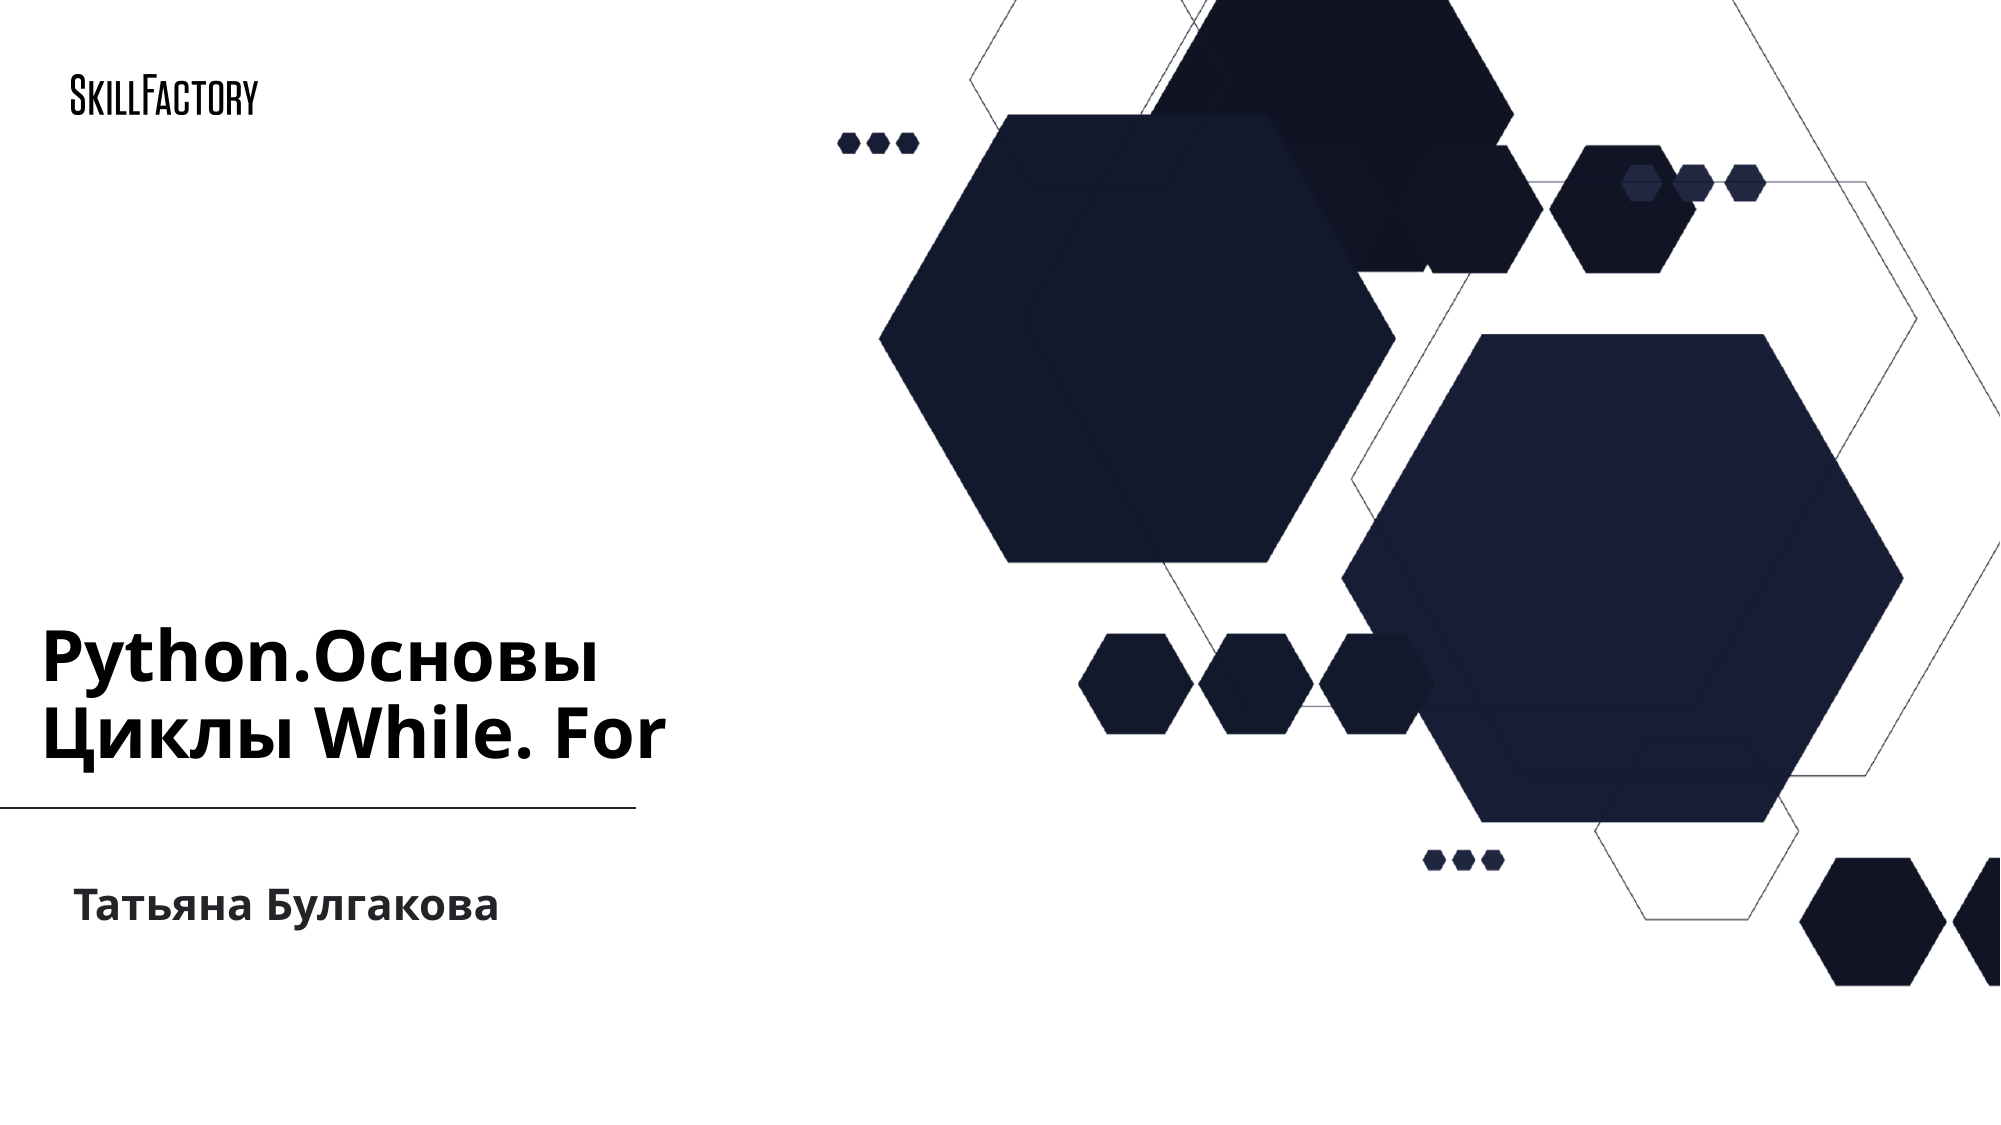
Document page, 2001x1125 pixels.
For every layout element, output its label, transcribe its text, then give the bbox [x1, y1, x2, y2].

text_box Татьяна Булгакова [70, 855, 743, 981]
picture [748, 0, 2000, 1021]
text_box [0, 74, 636, 809]
text_box Python.Основы Циклы While. For [640, 617, 743, 774]
